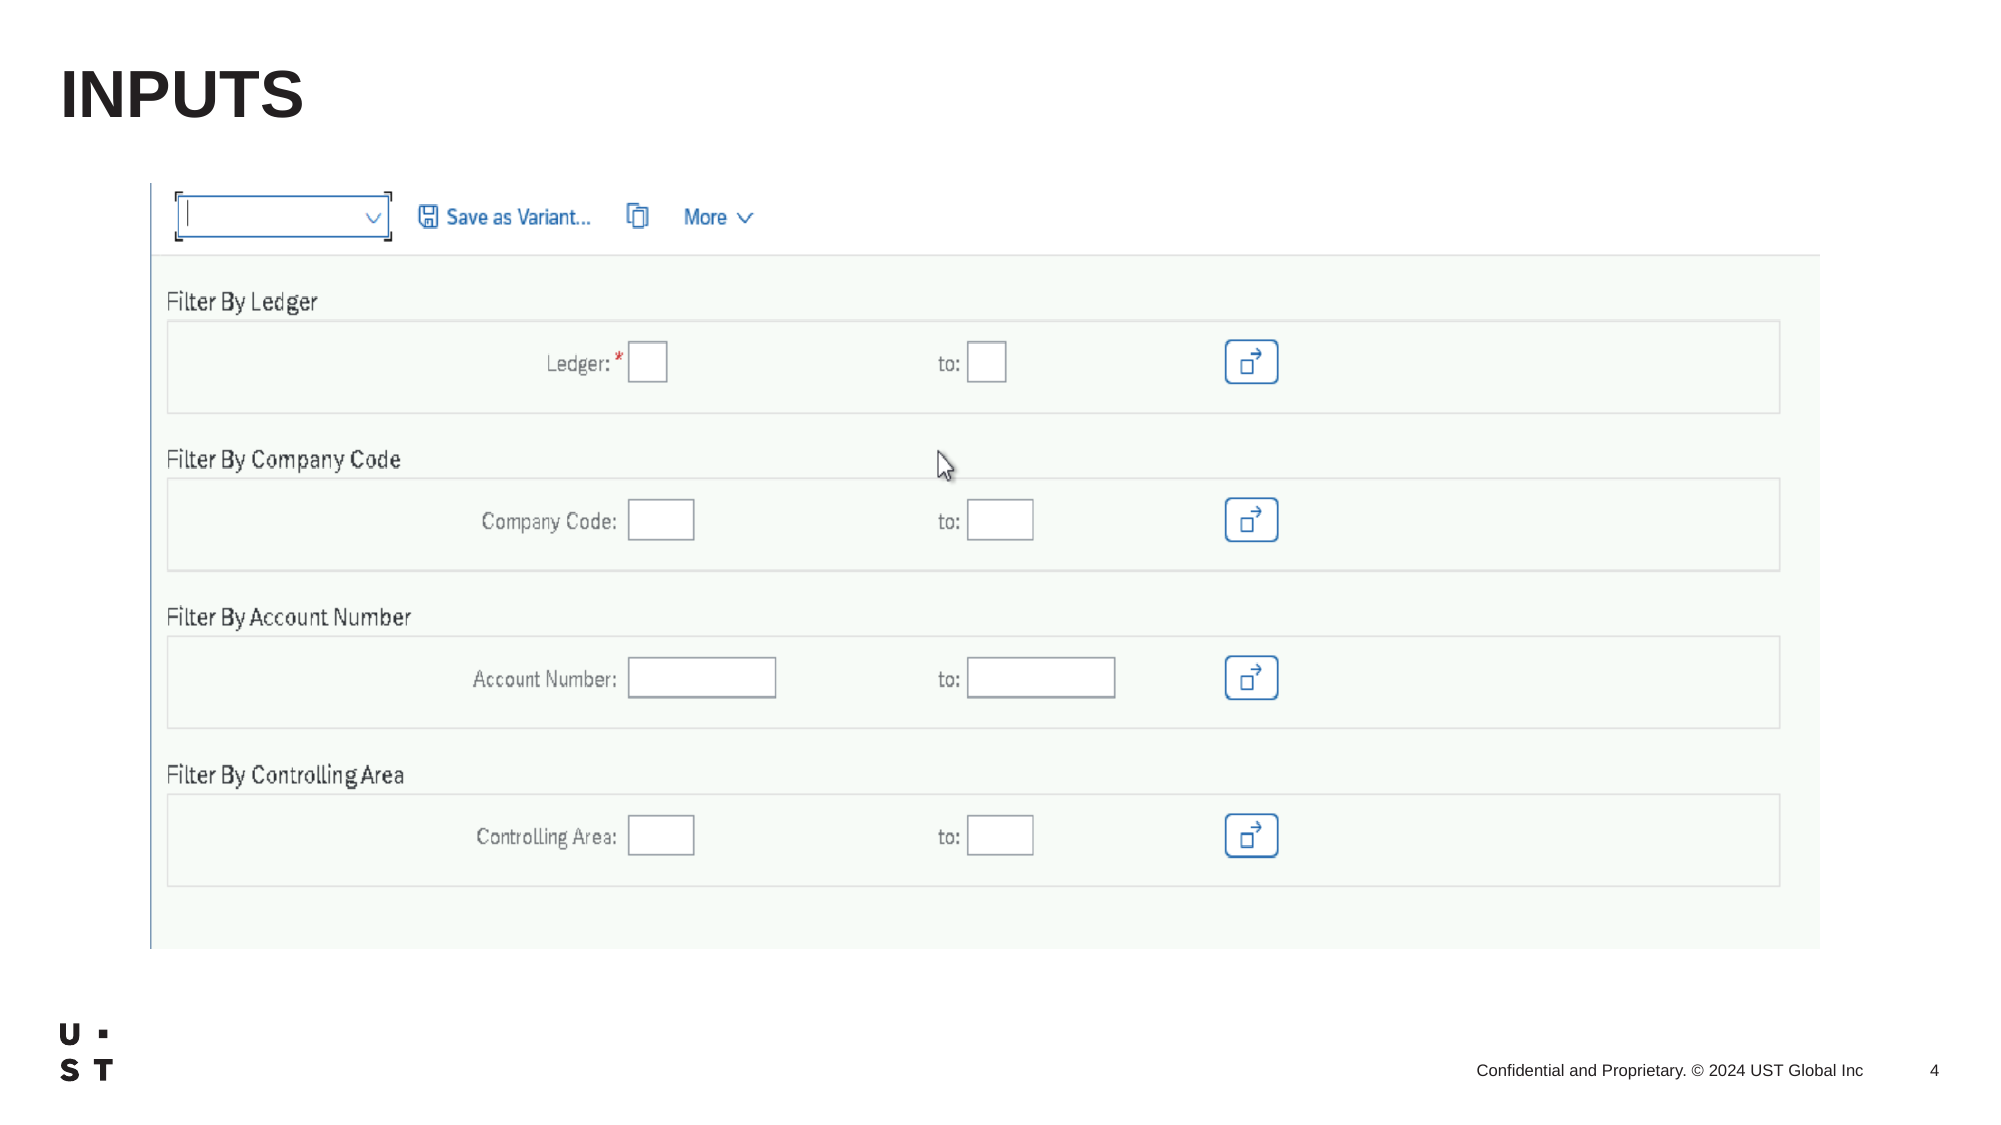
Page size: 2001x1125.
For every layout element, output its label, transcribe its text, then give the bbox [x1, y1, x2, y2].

title INPUTS [60, 60, 1940, 210]
picture [149, 183, 1820, 950]
